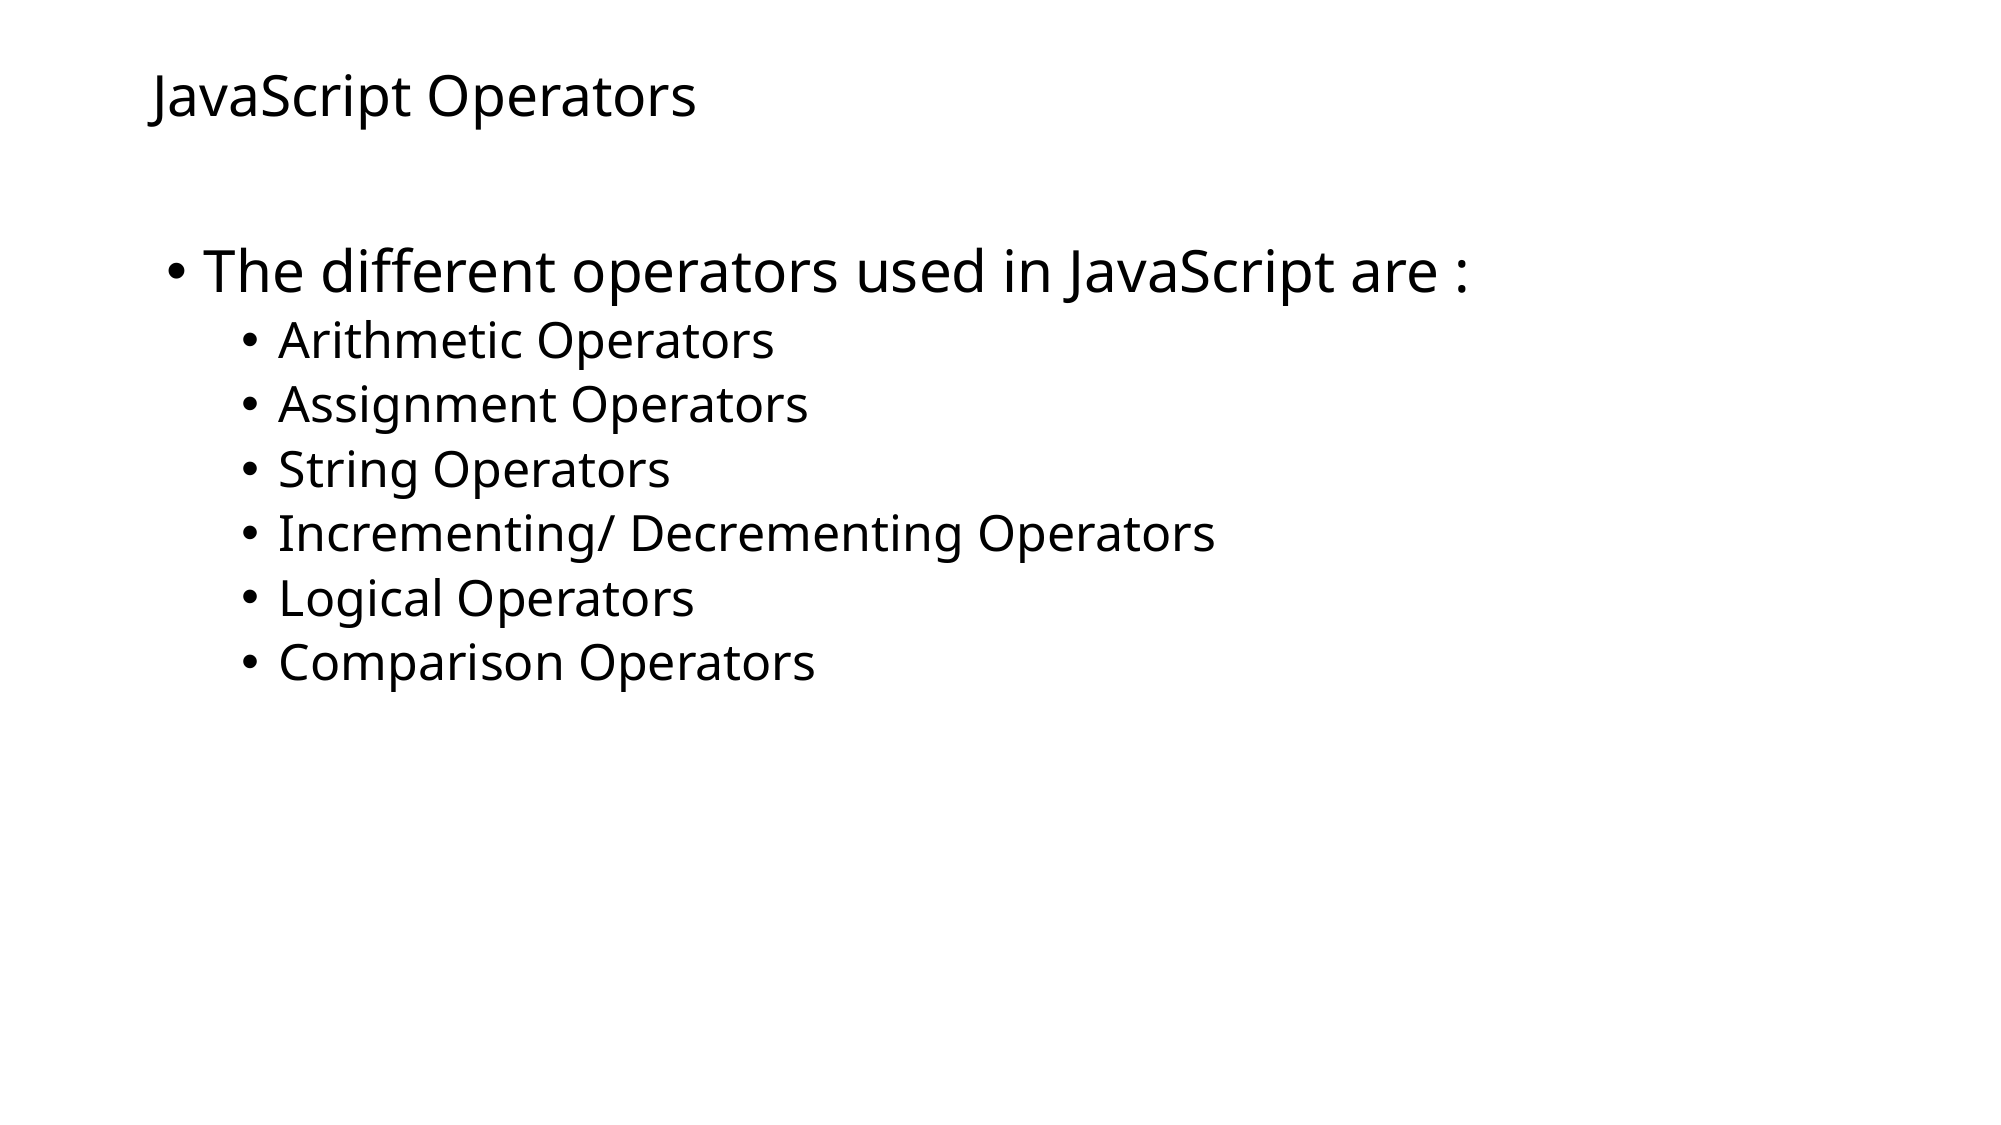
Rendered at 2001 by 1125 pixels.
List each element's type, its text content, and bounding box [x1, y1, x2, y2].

list The different operators used in JavaScript are : Arithmetic Operators Assignment Operators String Operators Incrementing/ Decrementing Operators Logical Operators Comparison Operators [151, 234, 1863, 1014]
title JavaScript Operators [137, 59, 1863, 137]
